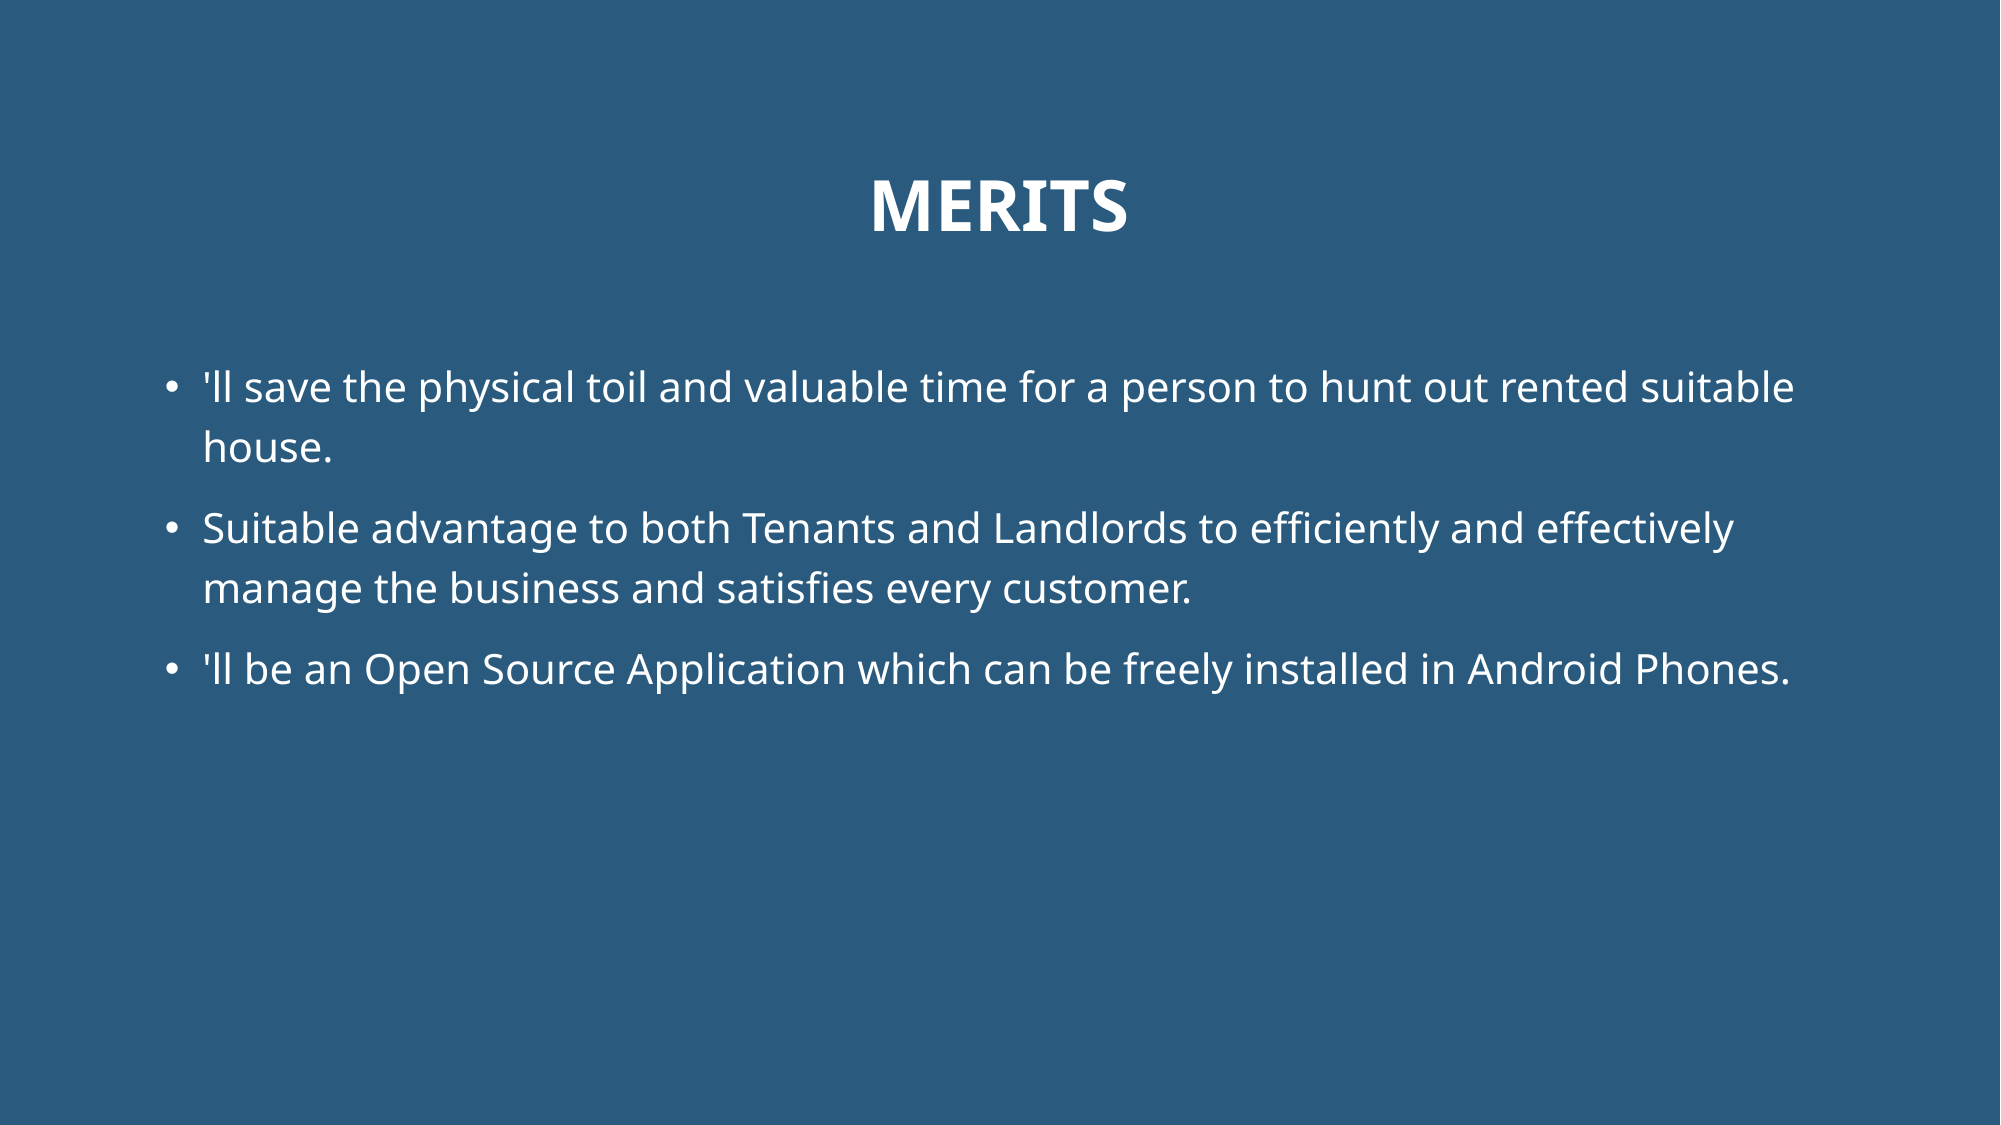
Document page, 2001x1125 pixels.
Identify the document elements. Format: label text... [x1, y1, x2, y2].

list 'll save the physical toil and valuable time for a person to hunt out rented suitable house. Suitable advantage to both Tenants and Landlords to efficiently and effectively manage the business and satisfies every customer. 'll be an Open Source Application which can be freely installed in Android Phones. [149, 343, 1849, 950]
title Merits [149, 99, 1849, 318]
